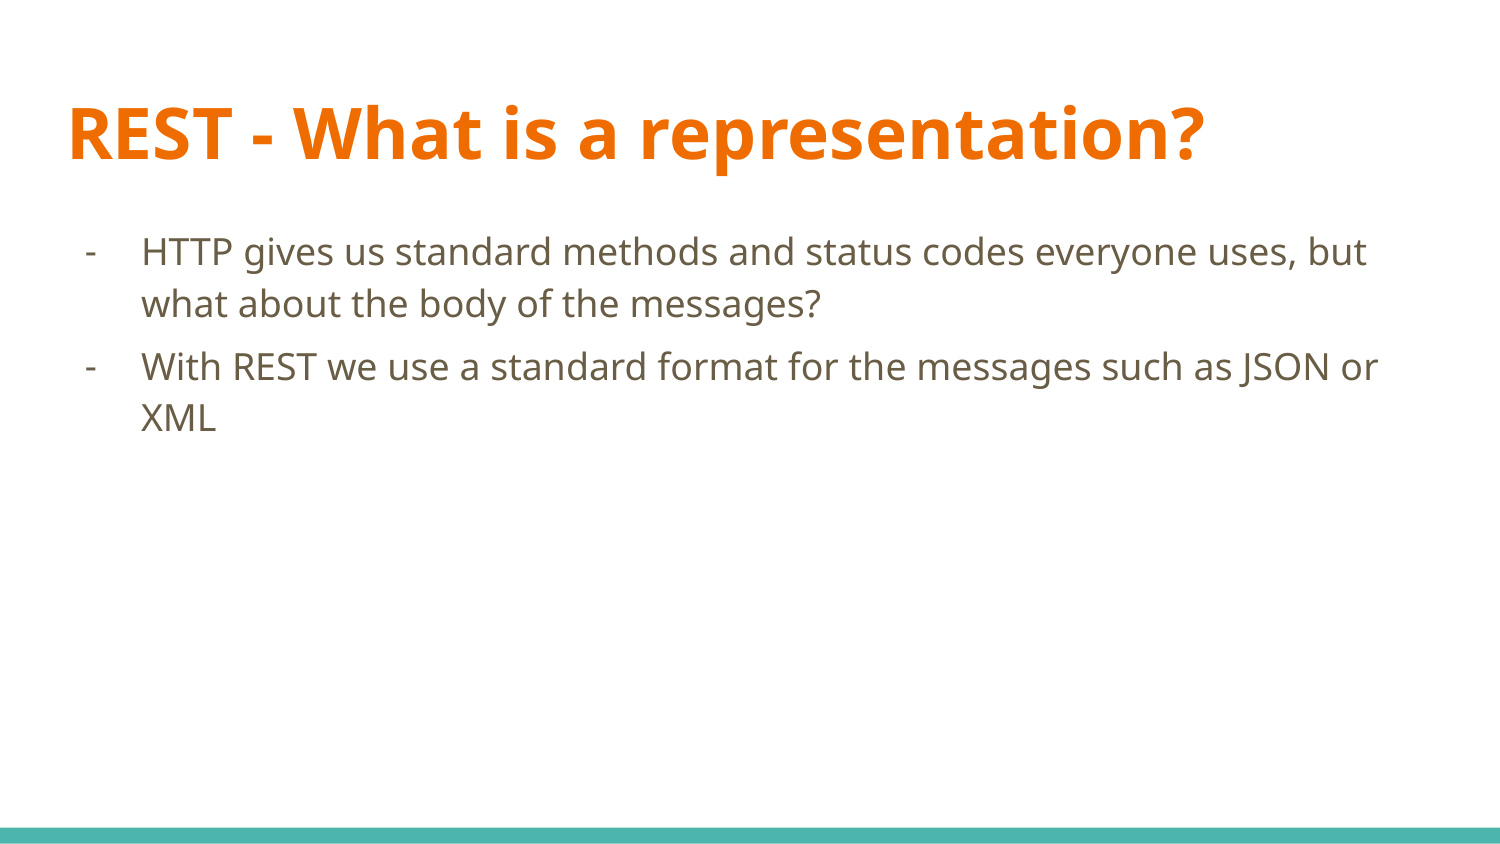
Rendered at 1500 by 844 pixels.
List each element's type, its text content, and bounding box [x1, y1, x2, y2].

list With REST we use a standard format for the messages such as JSON or XML [51, 320, 1449, 465]
title REST - What is a representation? [51, 72, 1449, 189]
list HTTP gives us standard methods and status codes everyone uses, but what about the body of the messages? [51, 206, 1449, 320]
